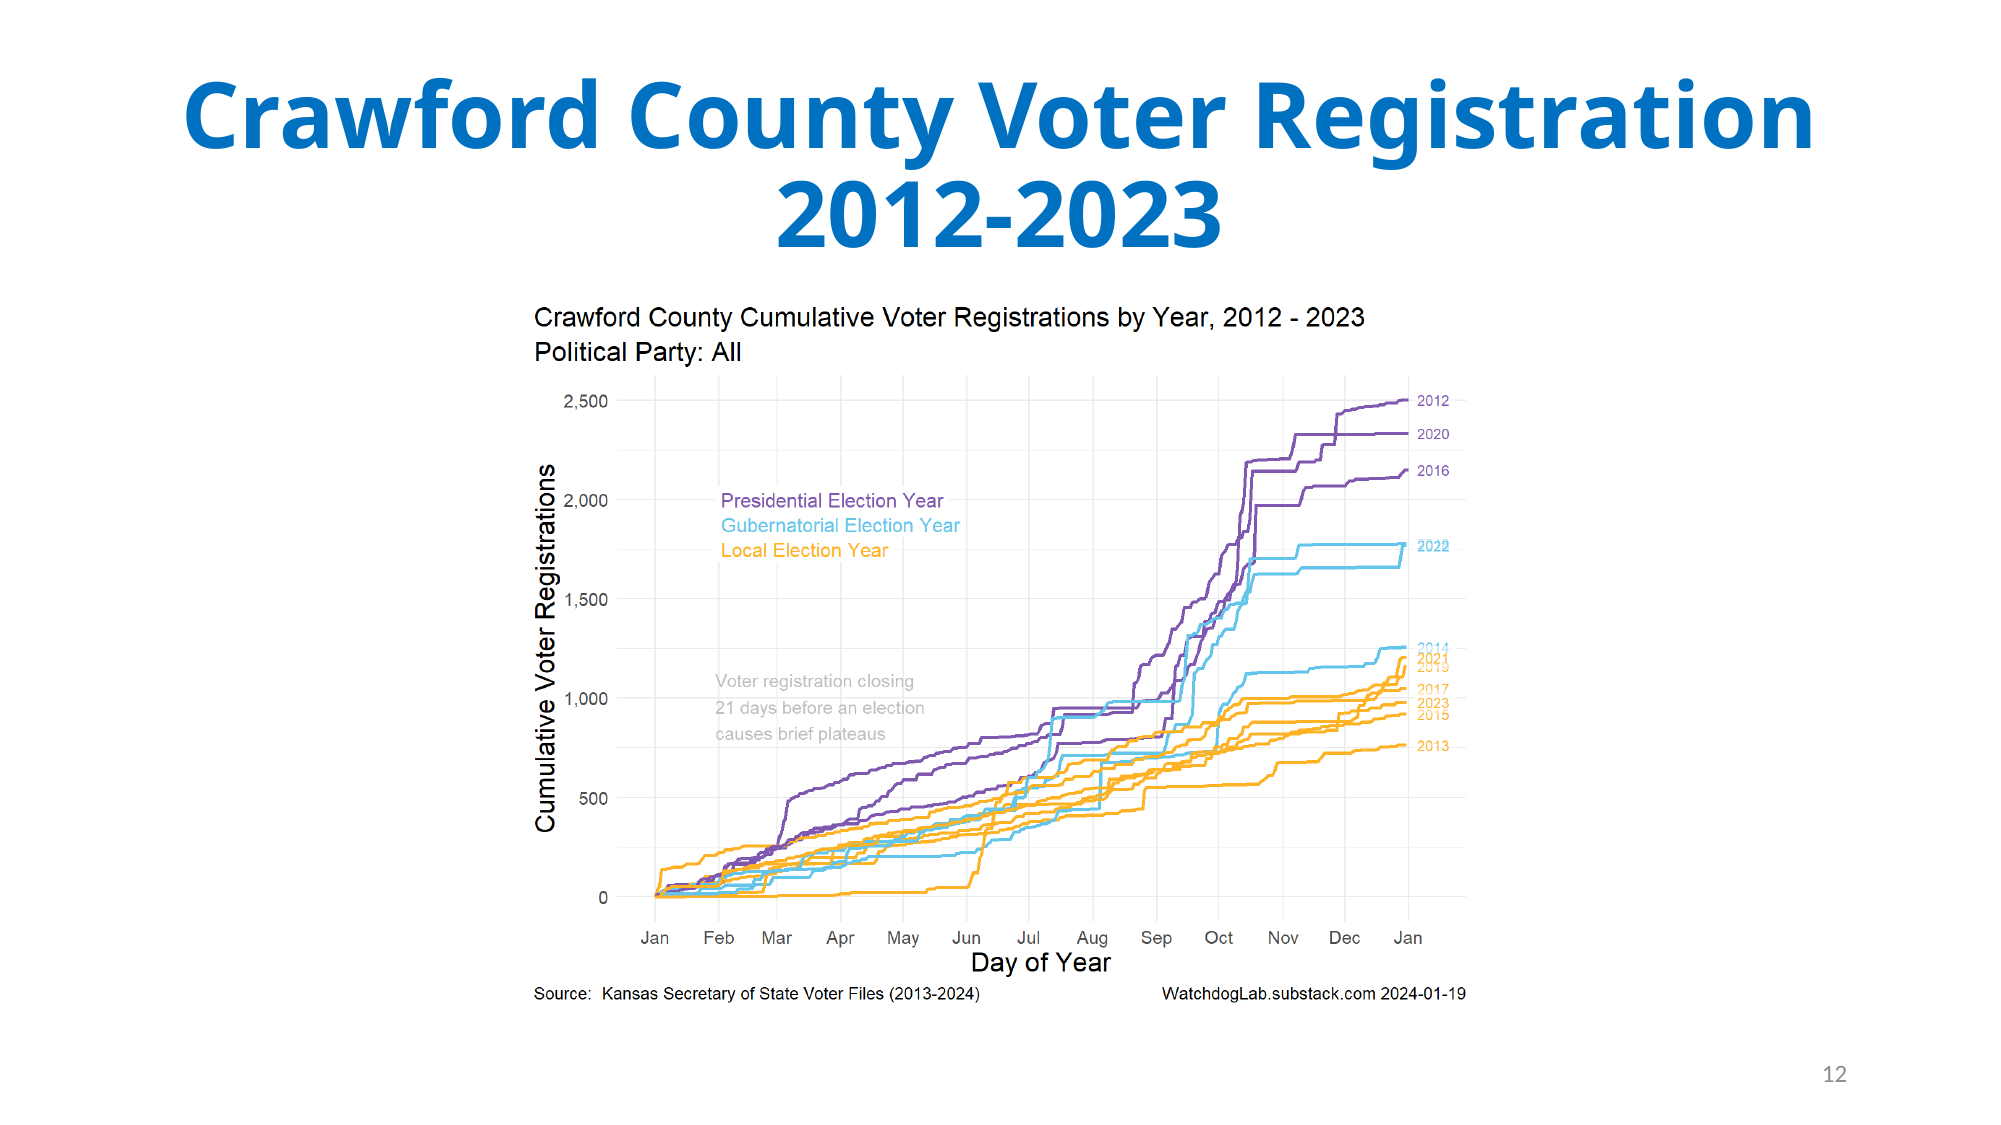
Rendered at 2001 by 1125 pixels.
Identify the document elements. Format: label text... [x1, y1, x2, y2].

title Crawford County Voter Registration 2012-2023 [137, 59, 1863, 278]
picture [524, 297, 1475, 1011]
slide_number ‹#› [1412, 1042, 1863, 1103]
